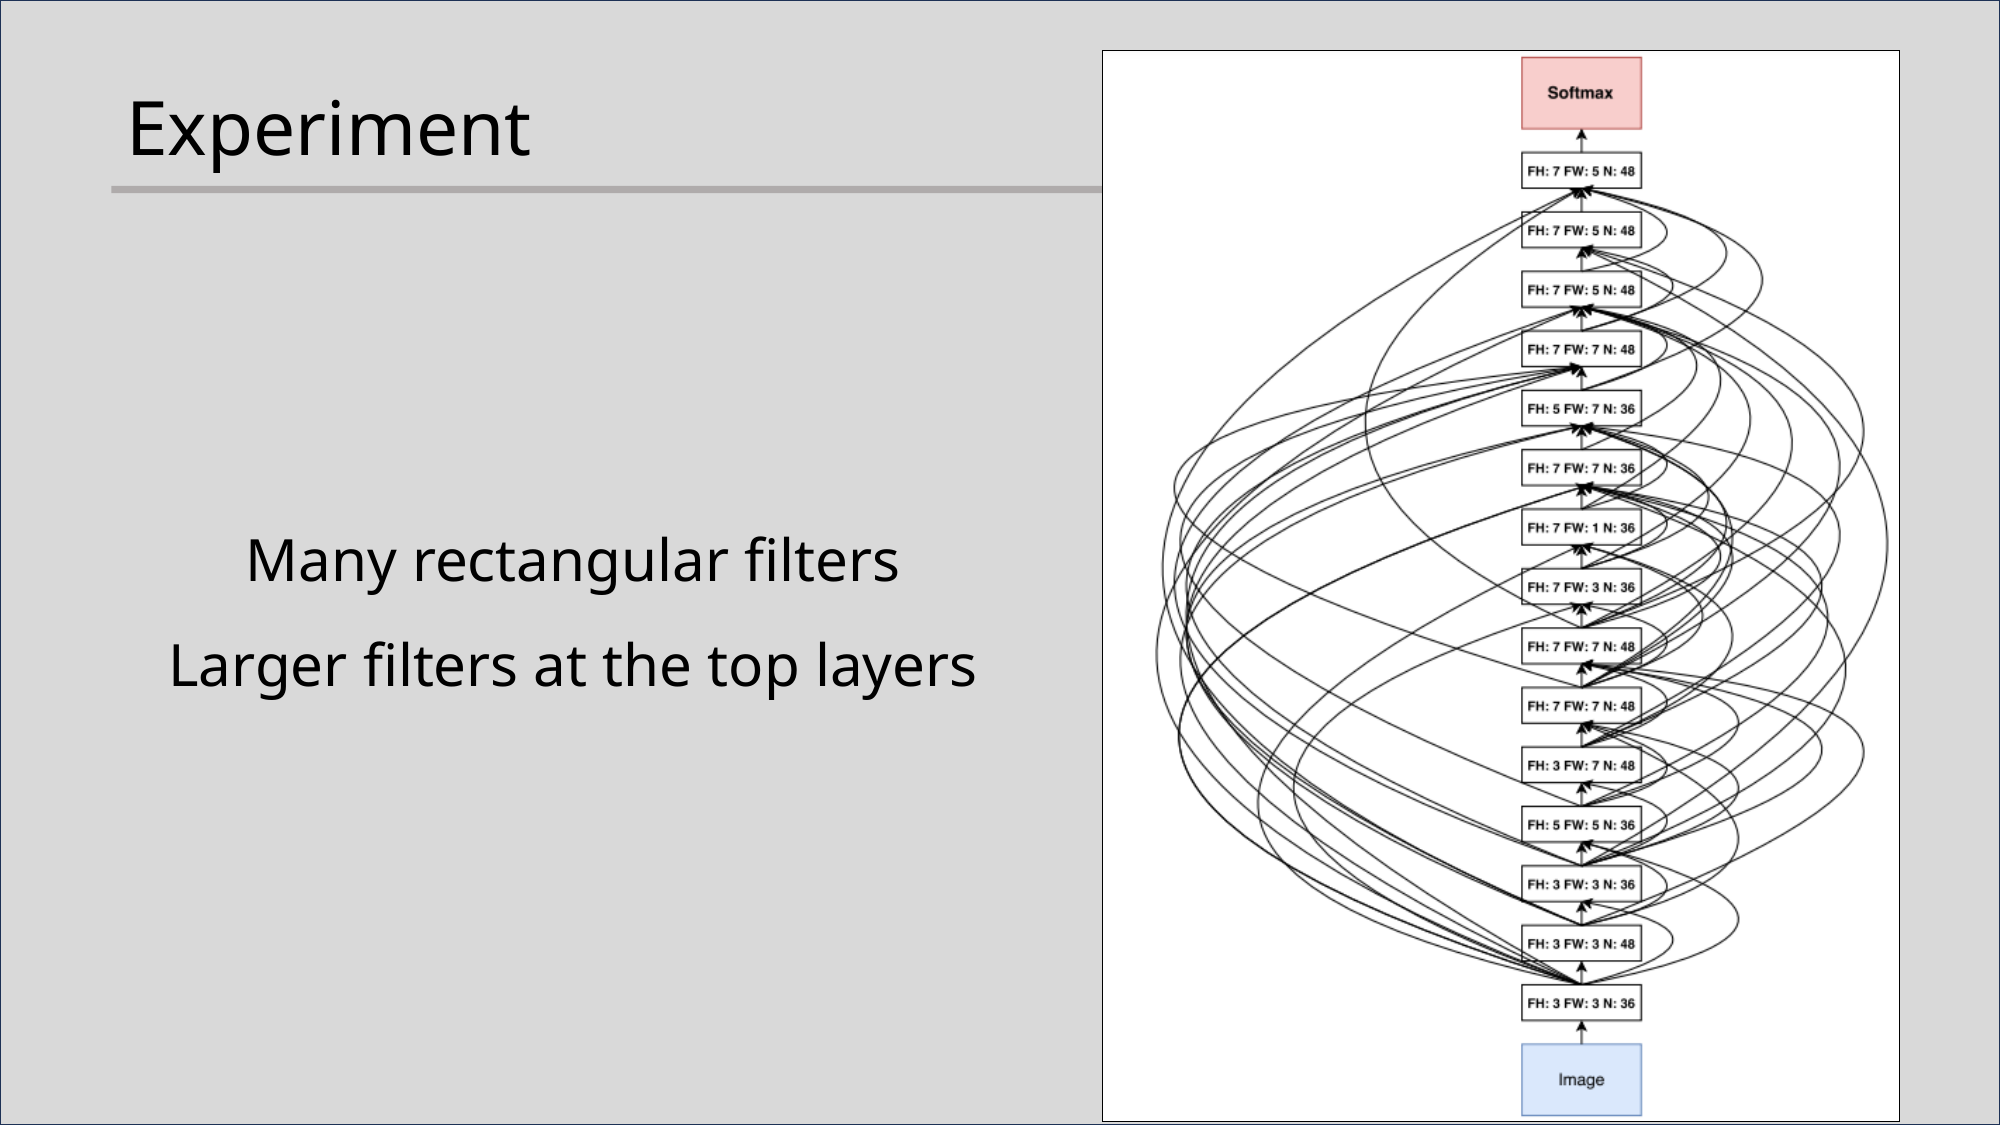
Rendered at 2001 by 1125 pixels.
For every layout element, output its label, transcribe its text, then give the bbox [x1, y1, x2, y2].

text_box [0, 0, 2000, 1125]
text_box [110, 185, 1102, 194]
picture [1102, 50, 1900, 1122]
text_box Many rectangular filters Larger filters at the top layers [100, 480, 1046, 706]
text_box Experiment [111, 72, 1102, 178]
